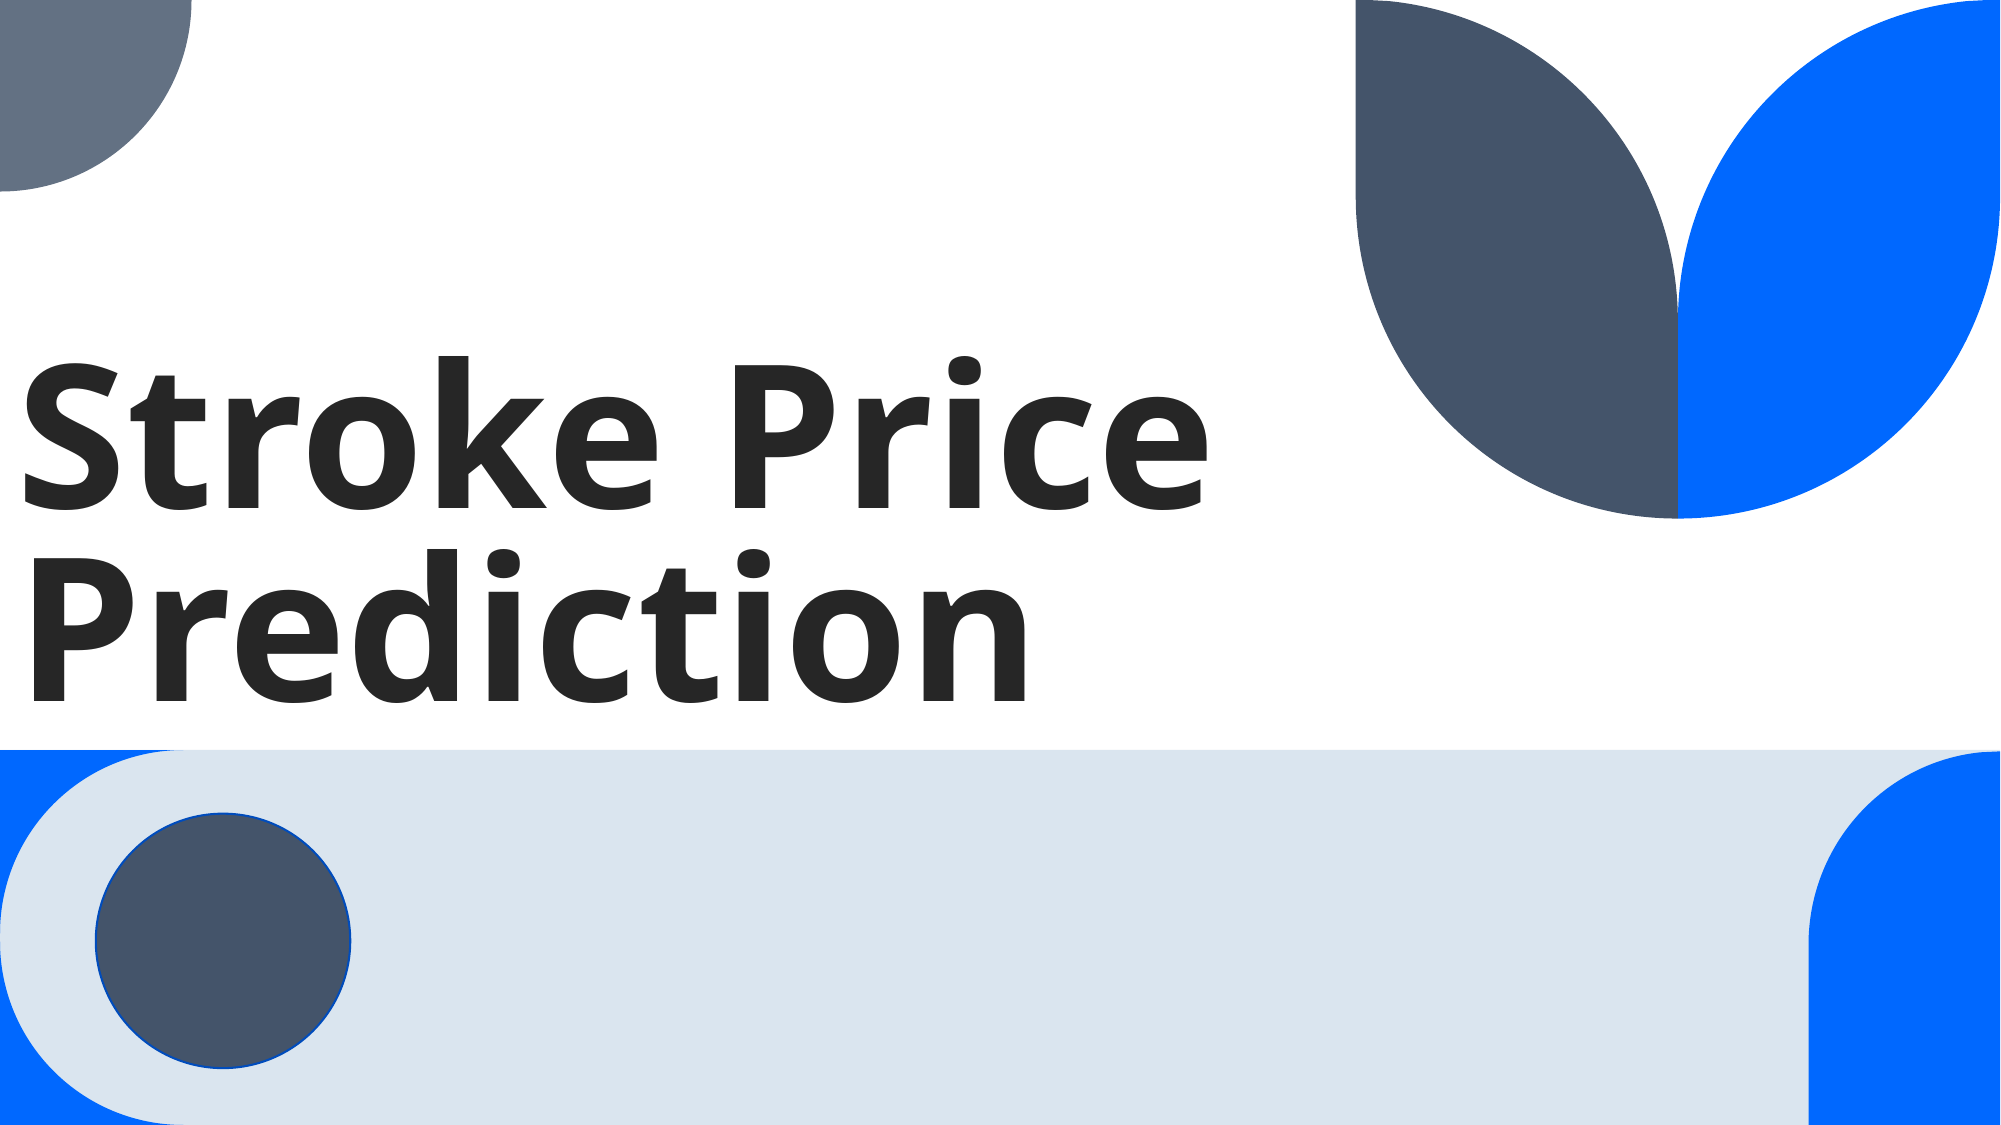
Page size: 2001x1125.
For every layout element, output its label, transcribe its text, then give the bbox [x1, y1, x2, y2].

title Stroke Price Prediction [1, 0, 2000, 747]
